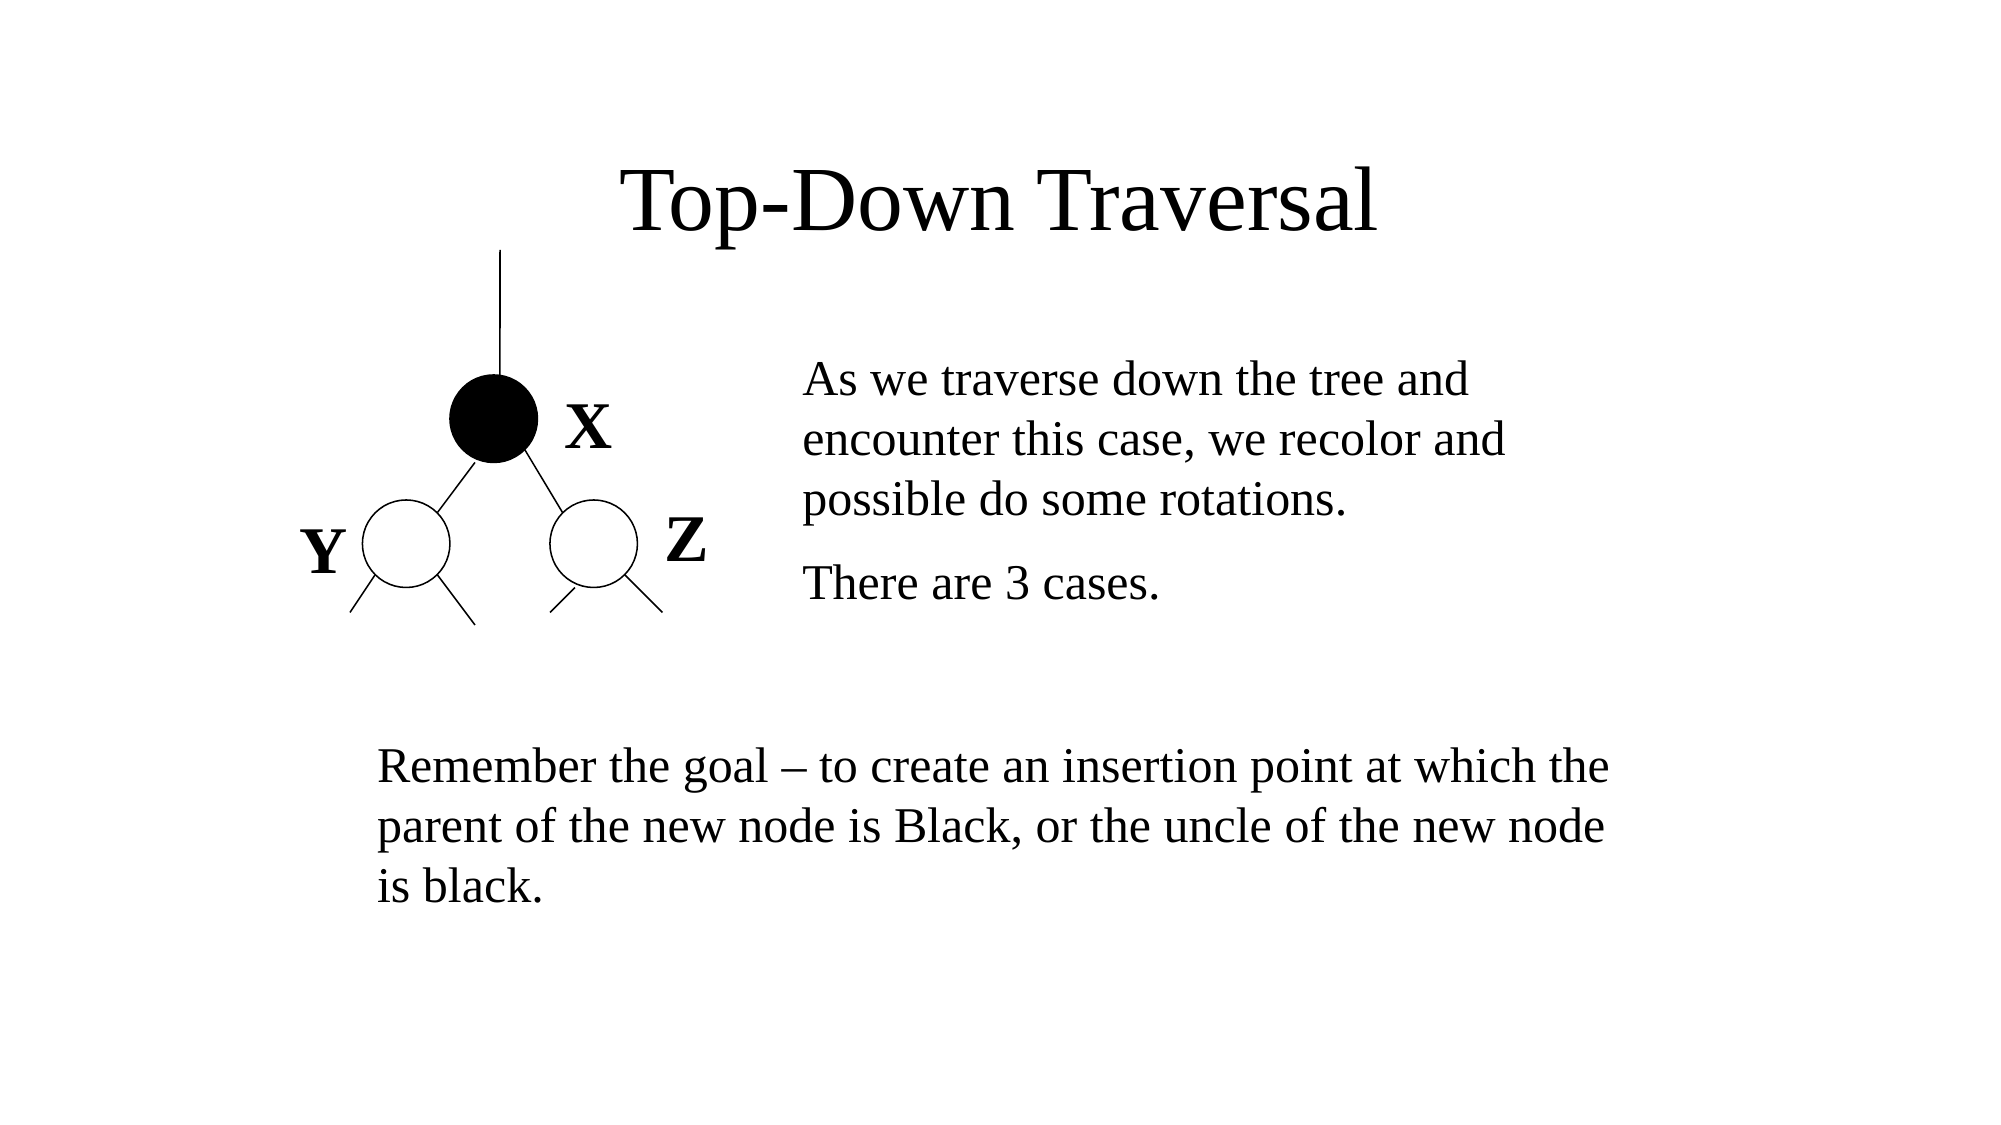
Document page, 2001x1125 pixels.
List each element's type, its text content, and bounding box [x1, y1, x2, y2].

text_box X [549, 374, 625, 470]
title Top-Down Traversal [150, 99, 1850, 288]
text_box [363, 499, 450, 588]
text_box Y [249, 499, 363, 595]
text_box Z [649, 487, 738, 583]
text_box As we traverse down the tree and encounter this case, we recolor and possible do some rotations. There are 3 cases. [787, 337, 1588, 618]
text_box Remember the goal – to create an insertion point at which the parent of the new node is Black, or the uncle of the new node is black. [362, 724, 1650, 920]
text_box [449, 374, 538, 463]
text_box [549, 499, 638, 588]
